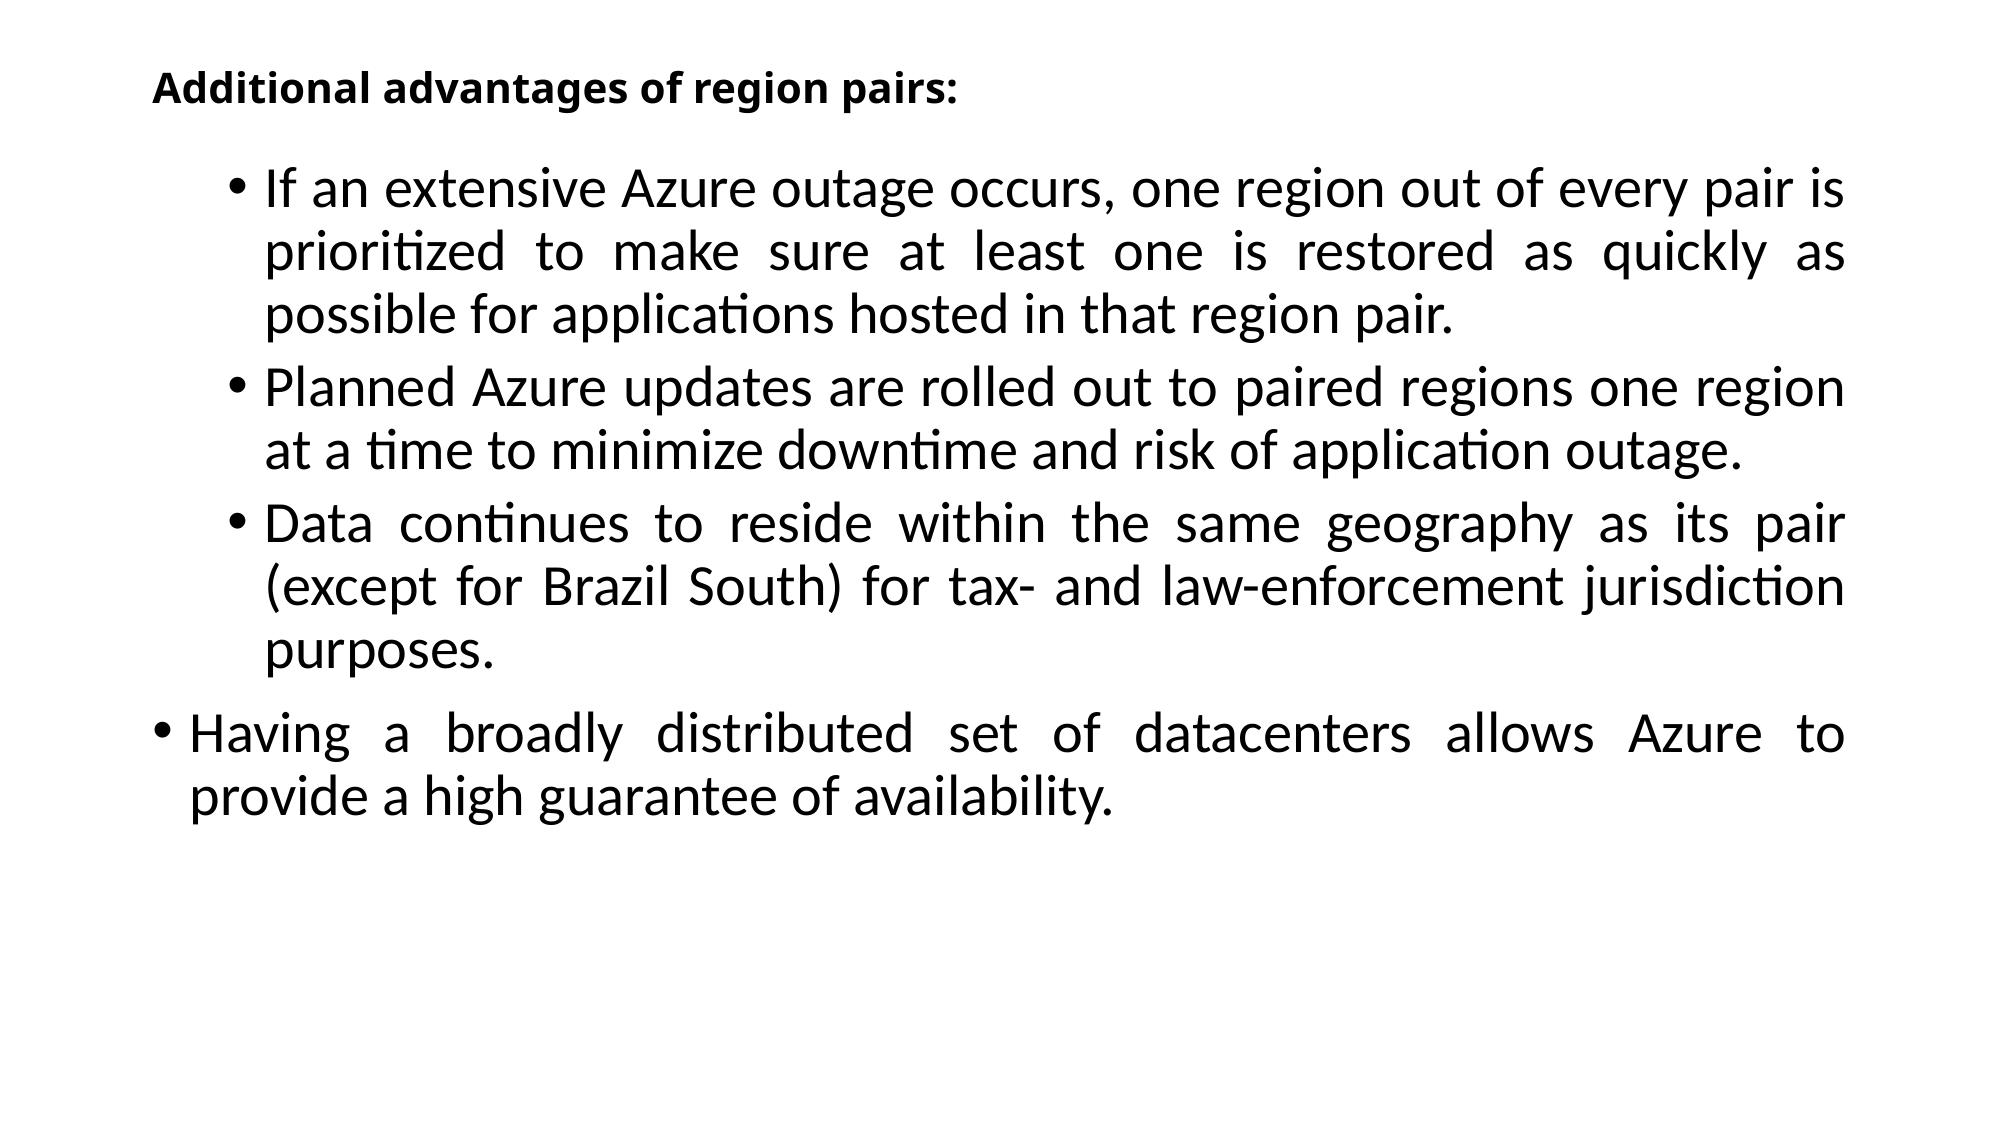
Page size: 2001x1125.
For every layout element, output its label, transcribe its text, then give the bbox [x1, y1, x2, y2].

title Additional advantages of region pairs: [137, 59, 1863, 149]
list If an extensive Azure outage occurs, one region out of every pair is prioritized to make sure at least one is restored as quickly as possible for applications hosted in that region pair. Planned Azure updates are rolled out to paired regions one region at a time to minimize downtime and risk of application outage. Data continues to reside within the same geography as its pair (except for Brazil South) for tax- and law-enforcement jurisdiction purposes. Having a broadly distributed set of datacenters allows Azure to provide a high guarantee of availability. [137, 149, 1863, 1014]
